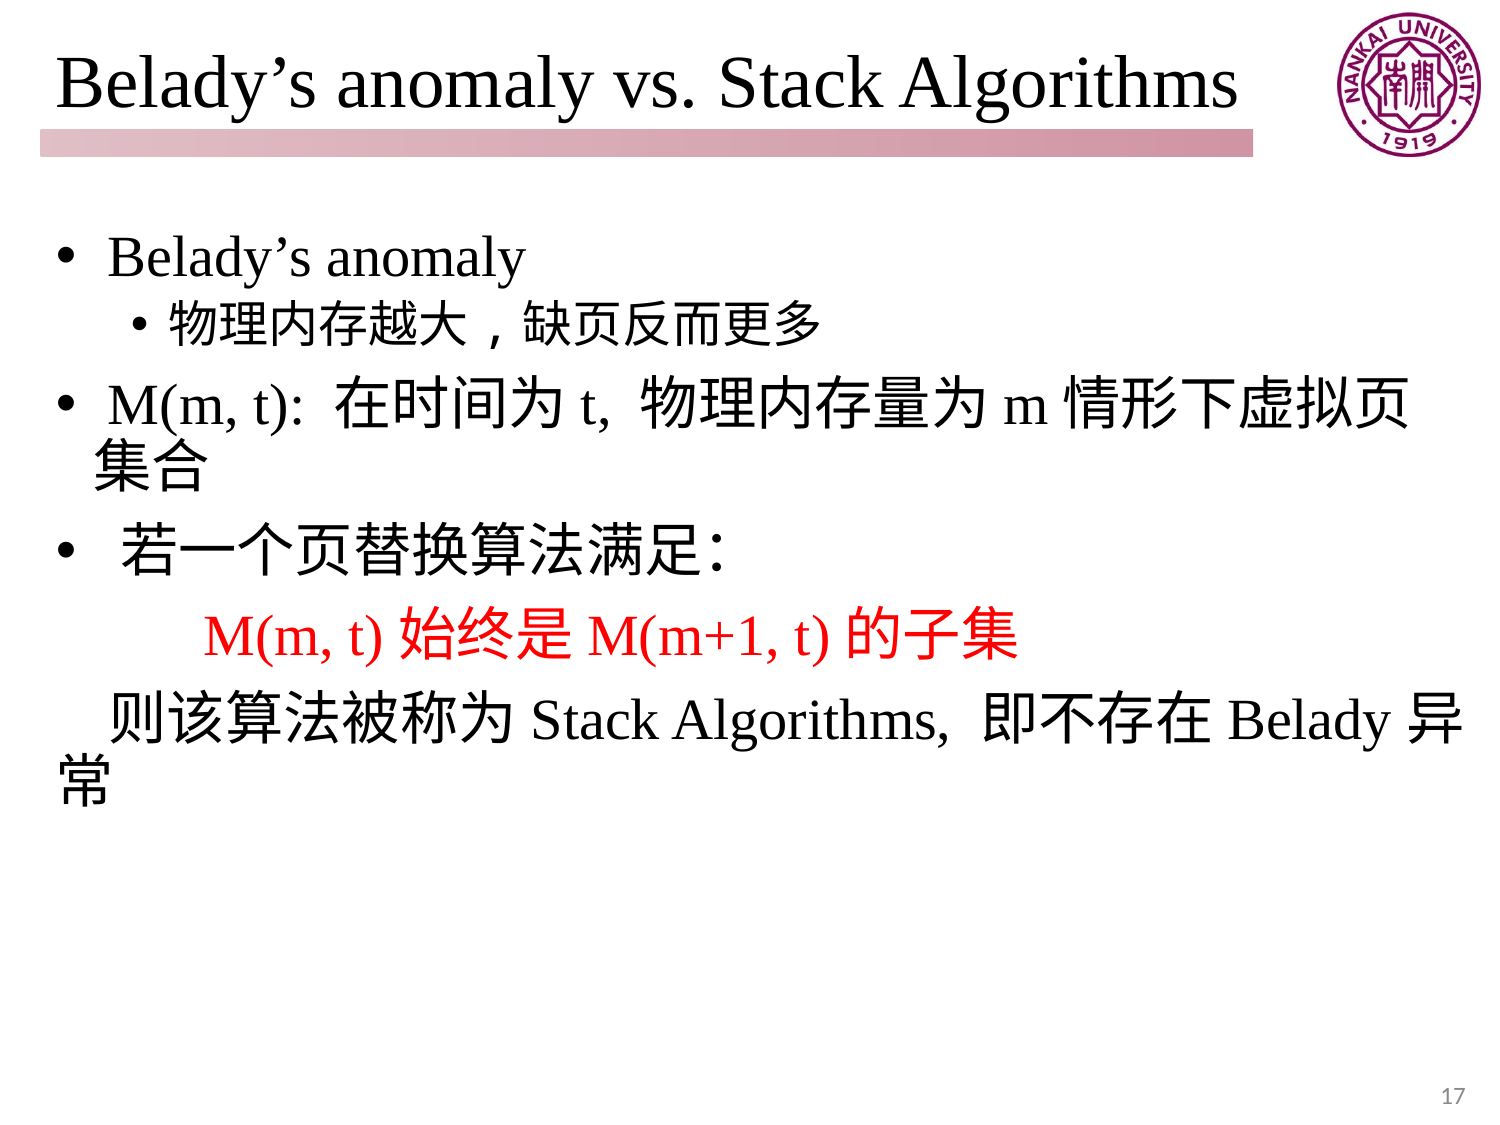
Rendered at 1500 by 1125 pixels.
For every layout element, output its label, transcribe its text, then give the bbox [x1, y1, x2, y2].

slide_number 17 [1143, 1065, 1481, 1125]
picture [1337, 12, 1481, 157]
title Belady’s anomaly vs. Stack Algorithms [40, 33, 1335, 133]
list Belady’s anomaly 物理内存越大,缺页反而更多 M(m, t): 在时间为t, 物理内存量为m情形下虚拟页集合 若一个页替换算法满足： M(m, t)始终是M(m+1, t)的子集 则该算法被称为Stack Algorithms, 即不存在Belady异常 [40, 218, 1481, 1042]
